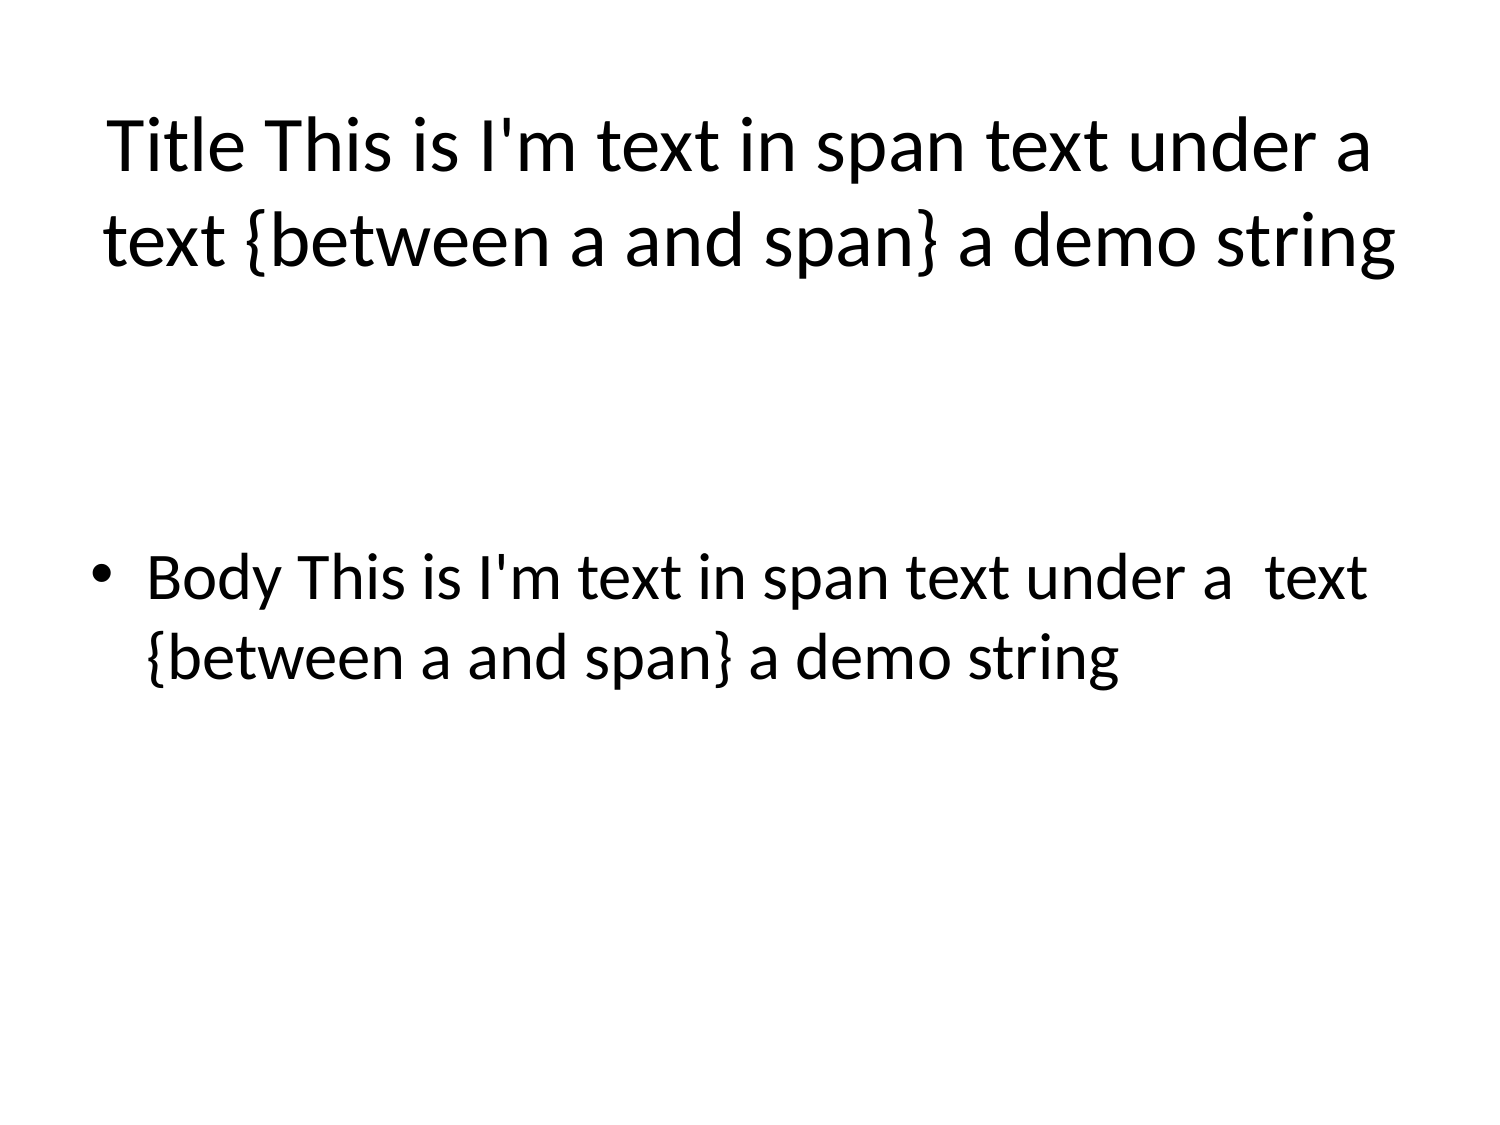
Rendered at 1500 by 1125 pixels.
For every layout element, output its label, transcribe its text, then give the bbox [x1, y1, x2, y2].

list Body This is I'm text in span text under a text {between a and span} a demo string [75, 525, 1425, 1005]
title Title This is I'm text in span text under a text {between a and span} a demo string [75, 45, 1425, 425]
